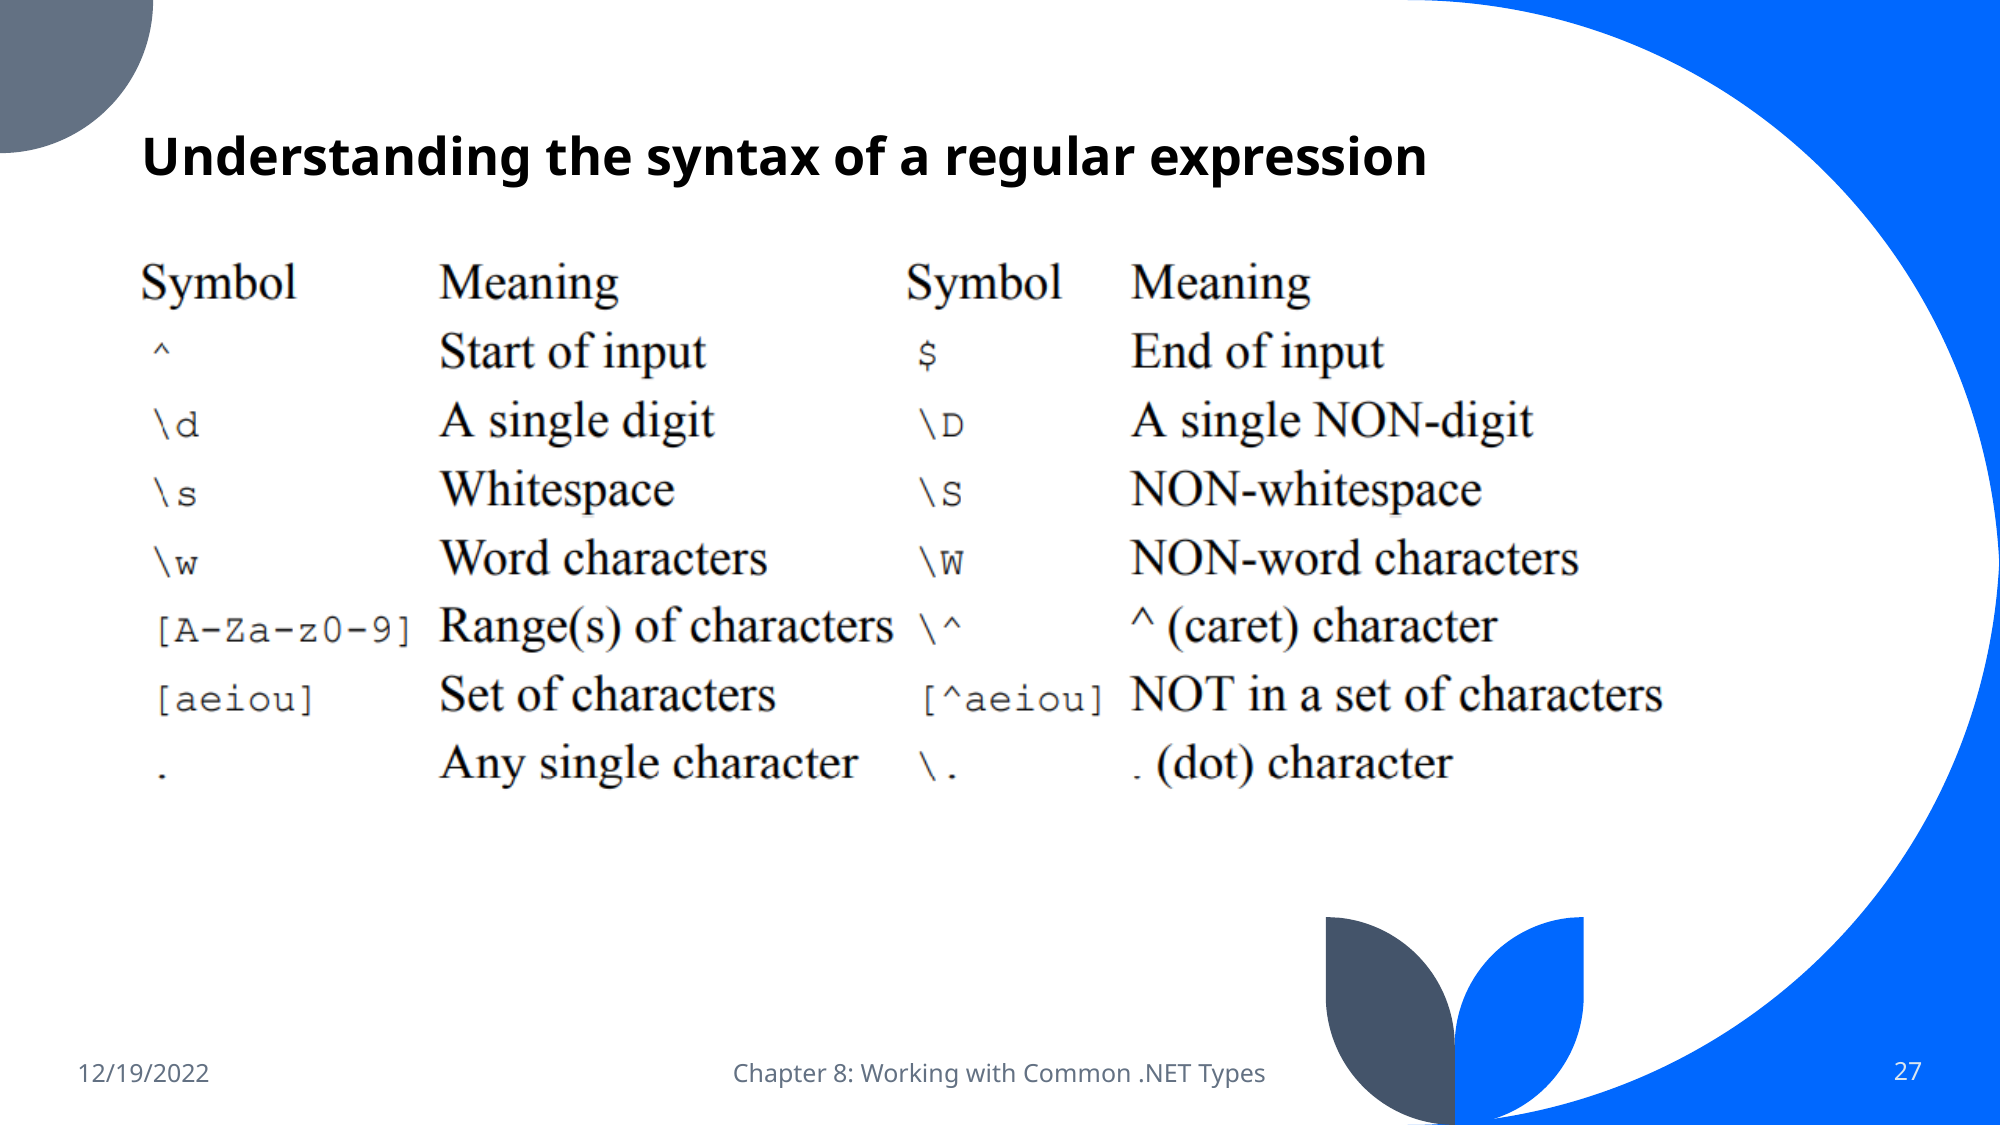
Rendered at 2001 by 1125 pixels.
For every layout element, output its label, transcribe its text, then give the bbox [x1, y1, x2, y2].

footer Chapter 8: Working with Common .NET Types [662, 1042, 1338, 1103]
slide_number 27 [1665, 1042, 1938, 1103]
picture [99, 230, 1679, 836]
list Understanding the syntax of a regular expression [99, 123, 1721, 886]
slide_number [62, 1042, 513, 1103]
